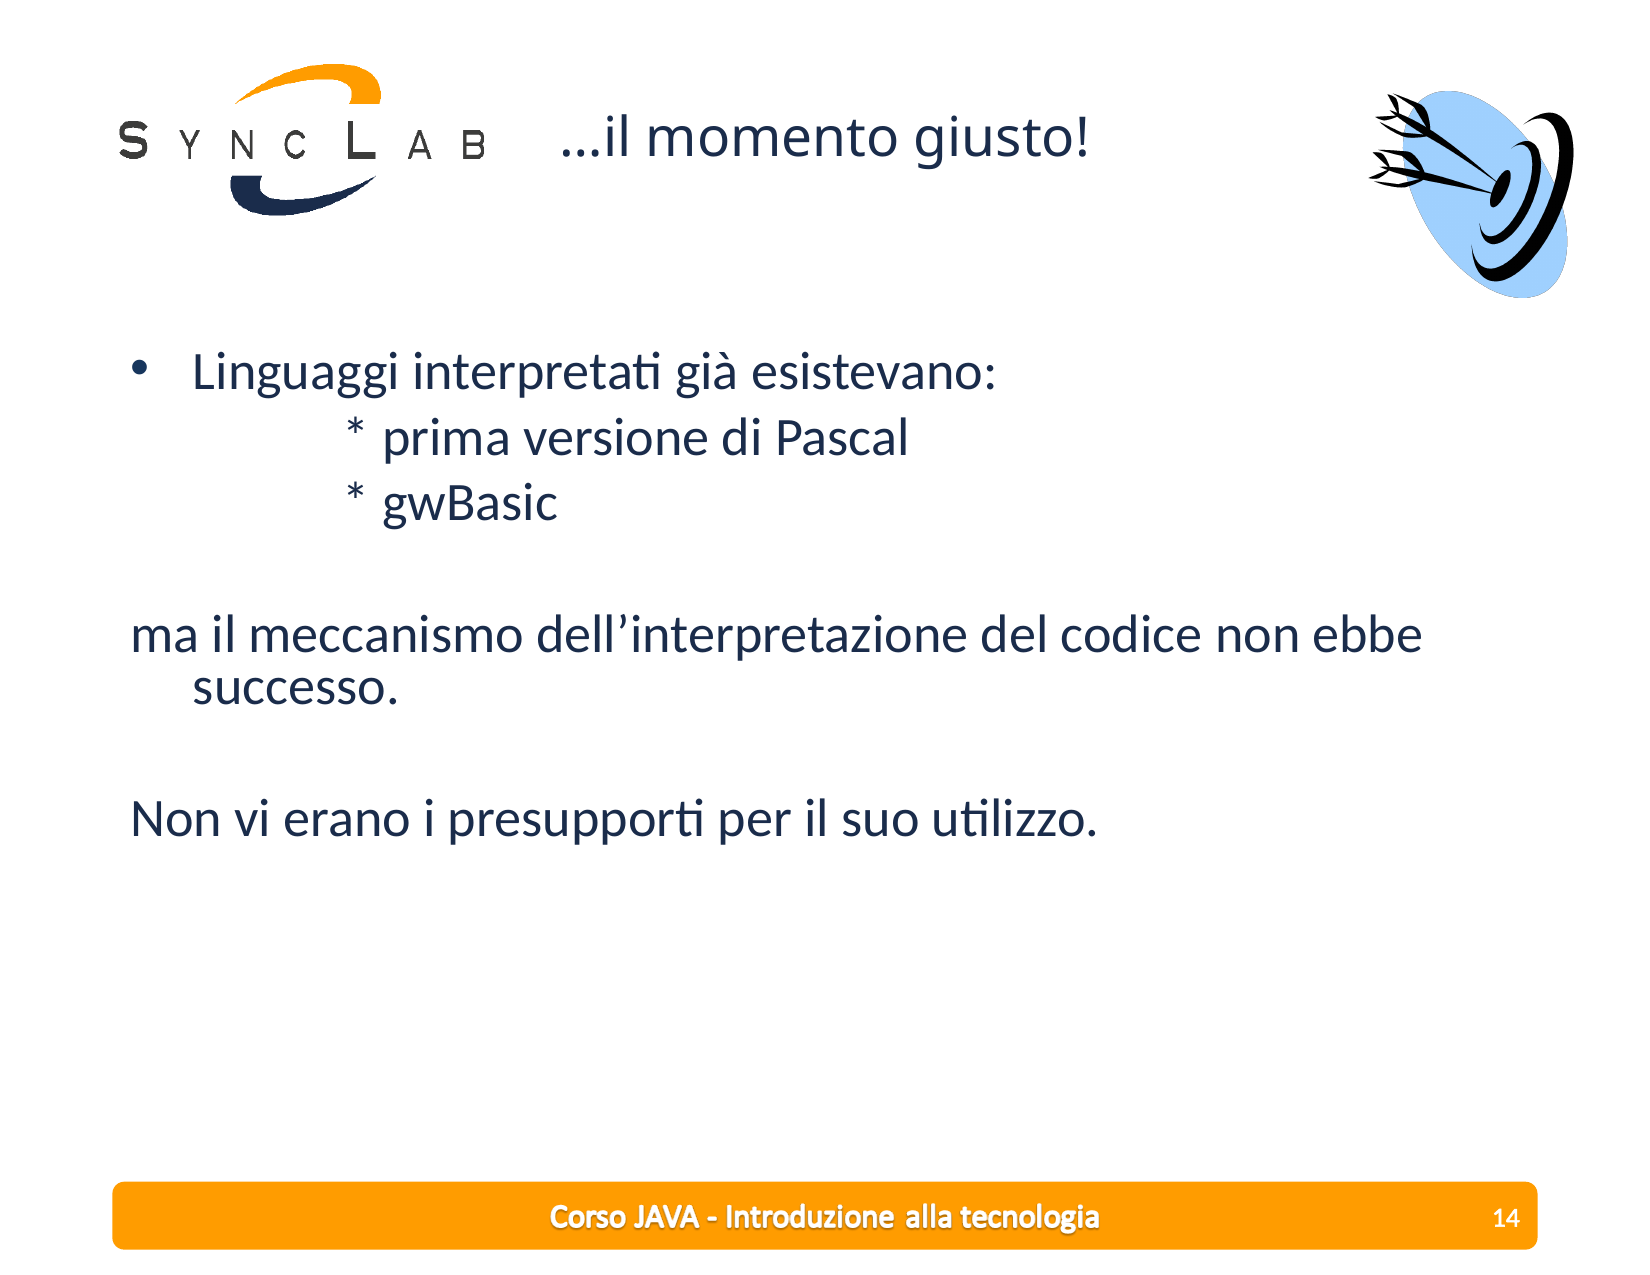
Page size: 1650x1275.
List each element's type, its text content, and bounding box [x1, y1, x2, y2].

picture [1368, 82, 1579, 300]
list Linguaggi interpretati già esistevano: * prima versione di Pascal * gwBasic ma il meccanismo dell’interpretazione del codice non ebbe successo. Non vi erano i presupporti per il suo utilizzo. [113, 339, 1537, 1149]
picture [113, 59, 490, 219]
picture [488, 1185, 1164, 1246]
title …il momento giusto! [505, 20, 1145, 258]
slide_number 14 [1165, 1181, 1537, 1250]
